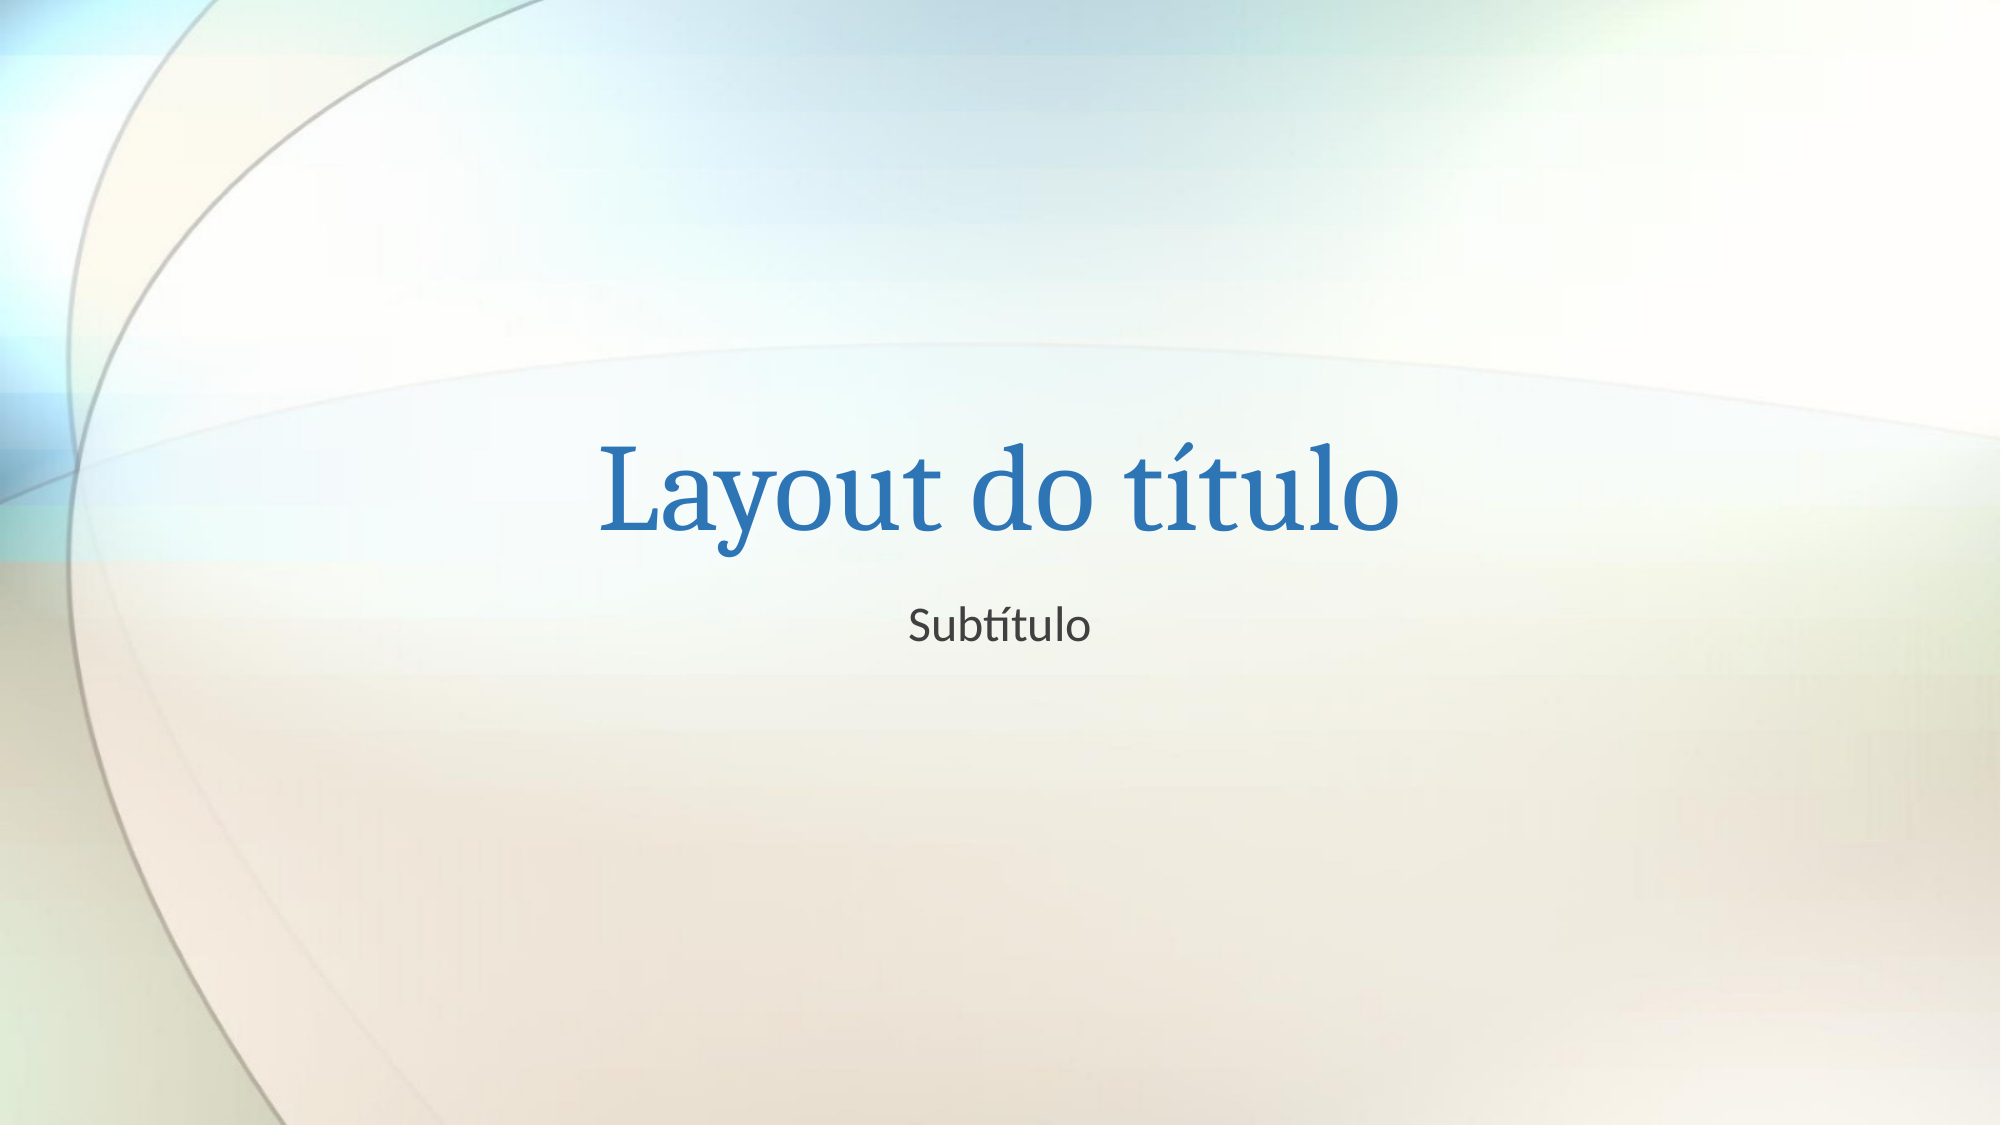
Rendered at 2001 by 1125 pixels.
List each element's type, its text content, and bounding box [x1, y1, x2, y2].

subtitle Subtítulo [249, 590, 1750, 863]
picture [0, 0, 2001, 1125]
title Layout do título [249, 170, 1750, 563]
